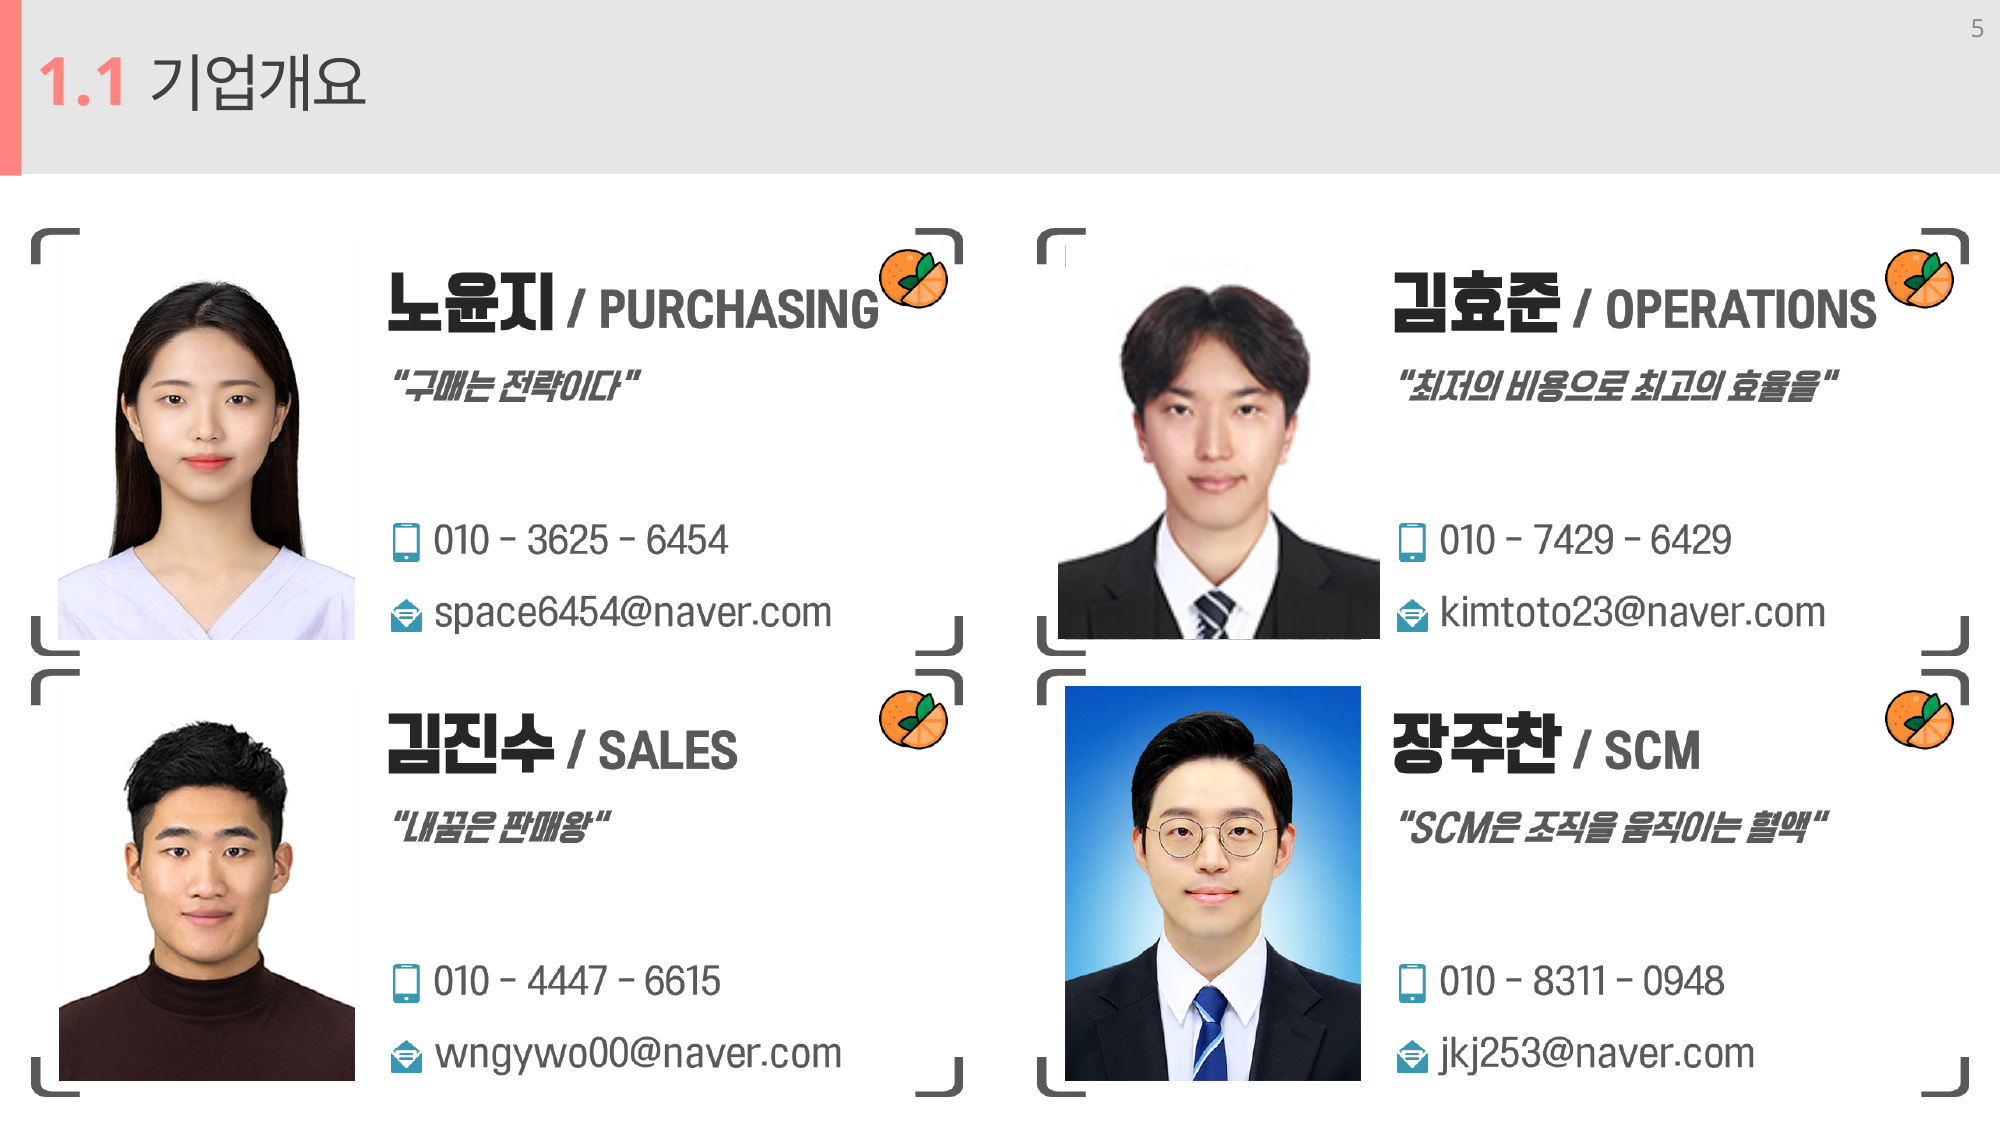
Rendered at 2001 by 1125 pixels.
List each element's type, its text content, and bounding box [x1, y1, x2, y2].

text_box 5 [1549, 0, 2000, 60]
text_box 기업개요 [133, 36, 385, 127]
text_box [1037, 228, 1969, 656]
picture [31, 228, 963, 656]
picture [1037, 669, 1969, 1097]
text_box [0, 0, 22, 177]
text_box 1.1 [22, 31, 147, 127]
picture [31, 669, 963, 1097]
text_box [22, 0, 2000, 175]
